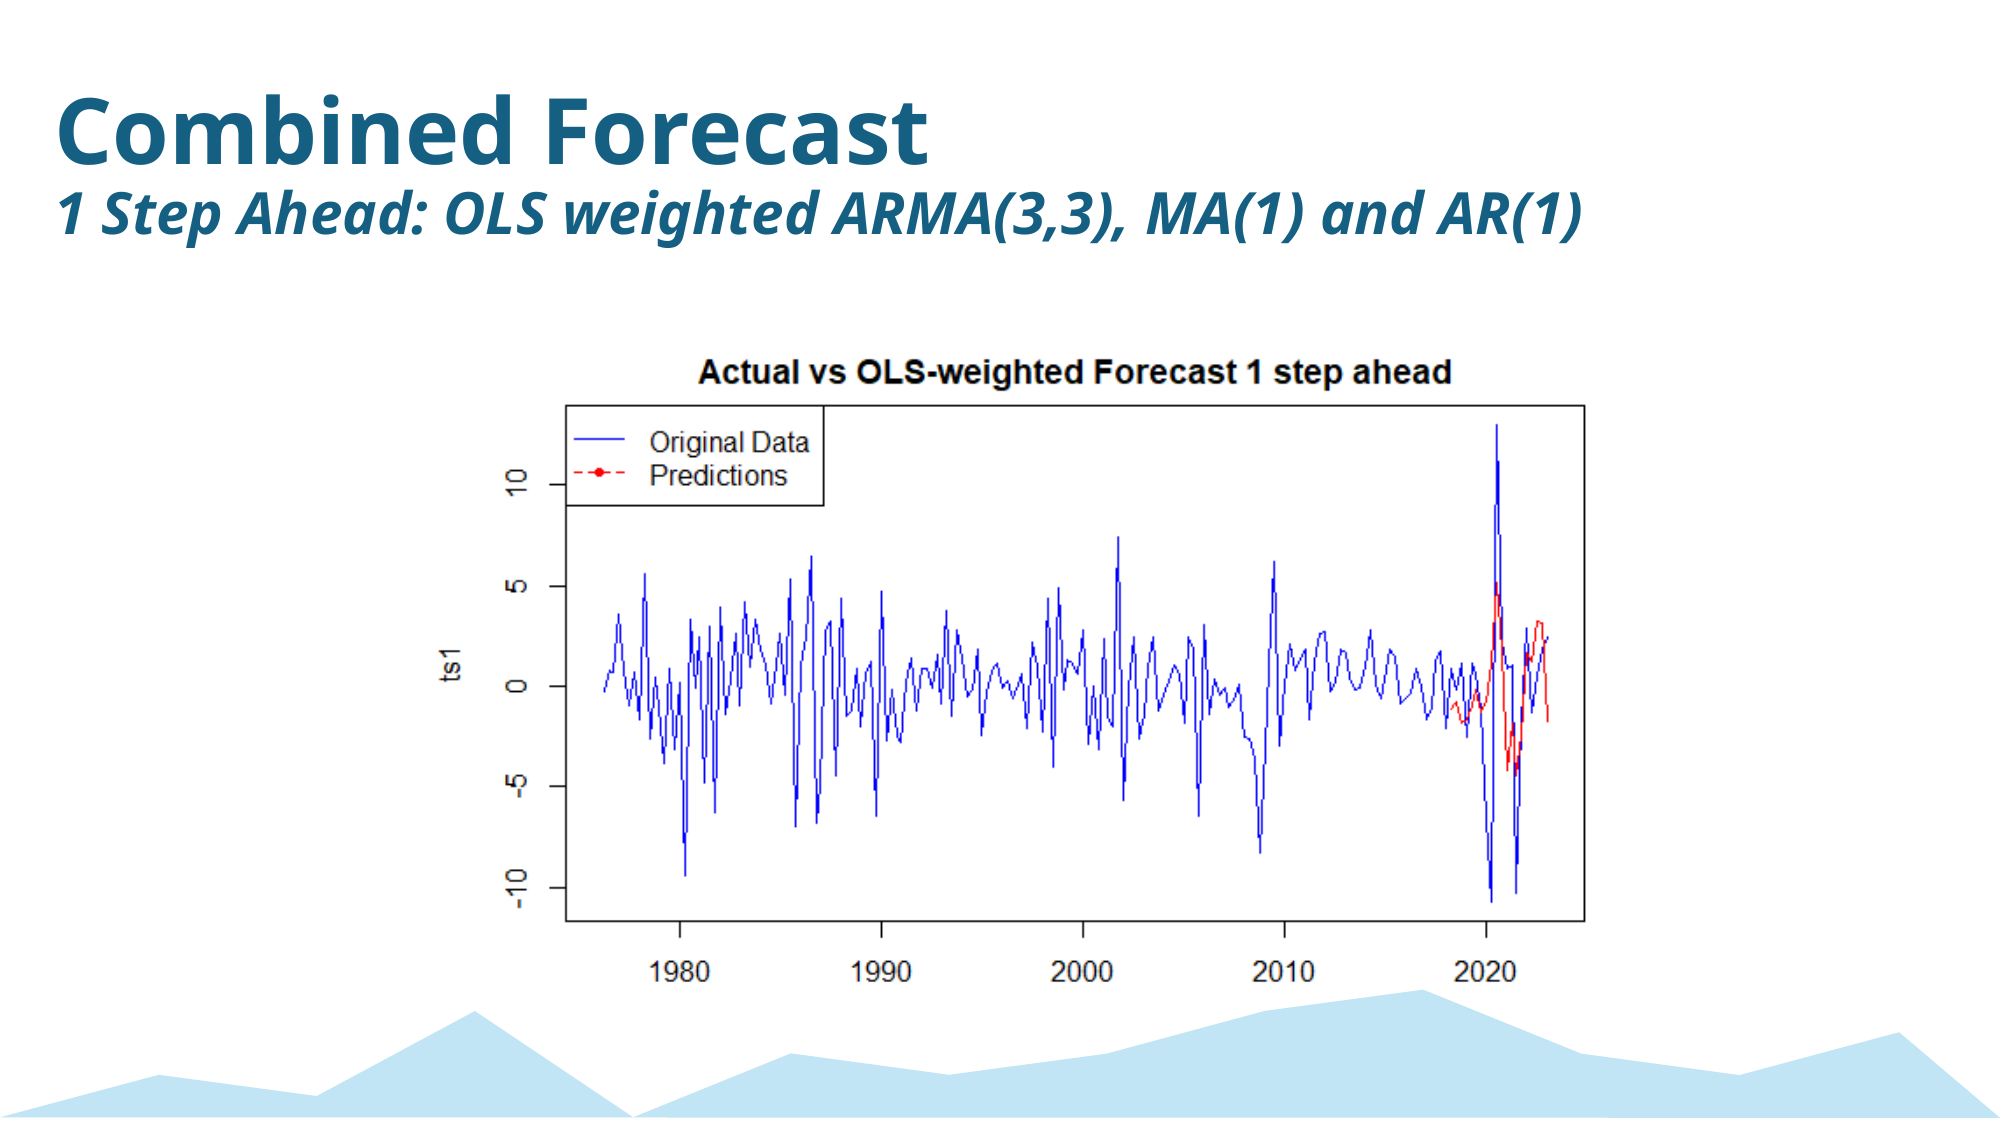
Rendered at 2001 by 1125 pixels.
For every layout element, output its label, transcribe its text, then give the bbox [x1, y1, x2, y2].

picture [420, 306, 1619, 1010]
text_box Combined Forecast 1 Step Ahead: OLS weighted ARMA(3,3), MA(1) and AR(1) [39, 70, 2000, 168]
text_box [0, 1010, 2000, 1118]
